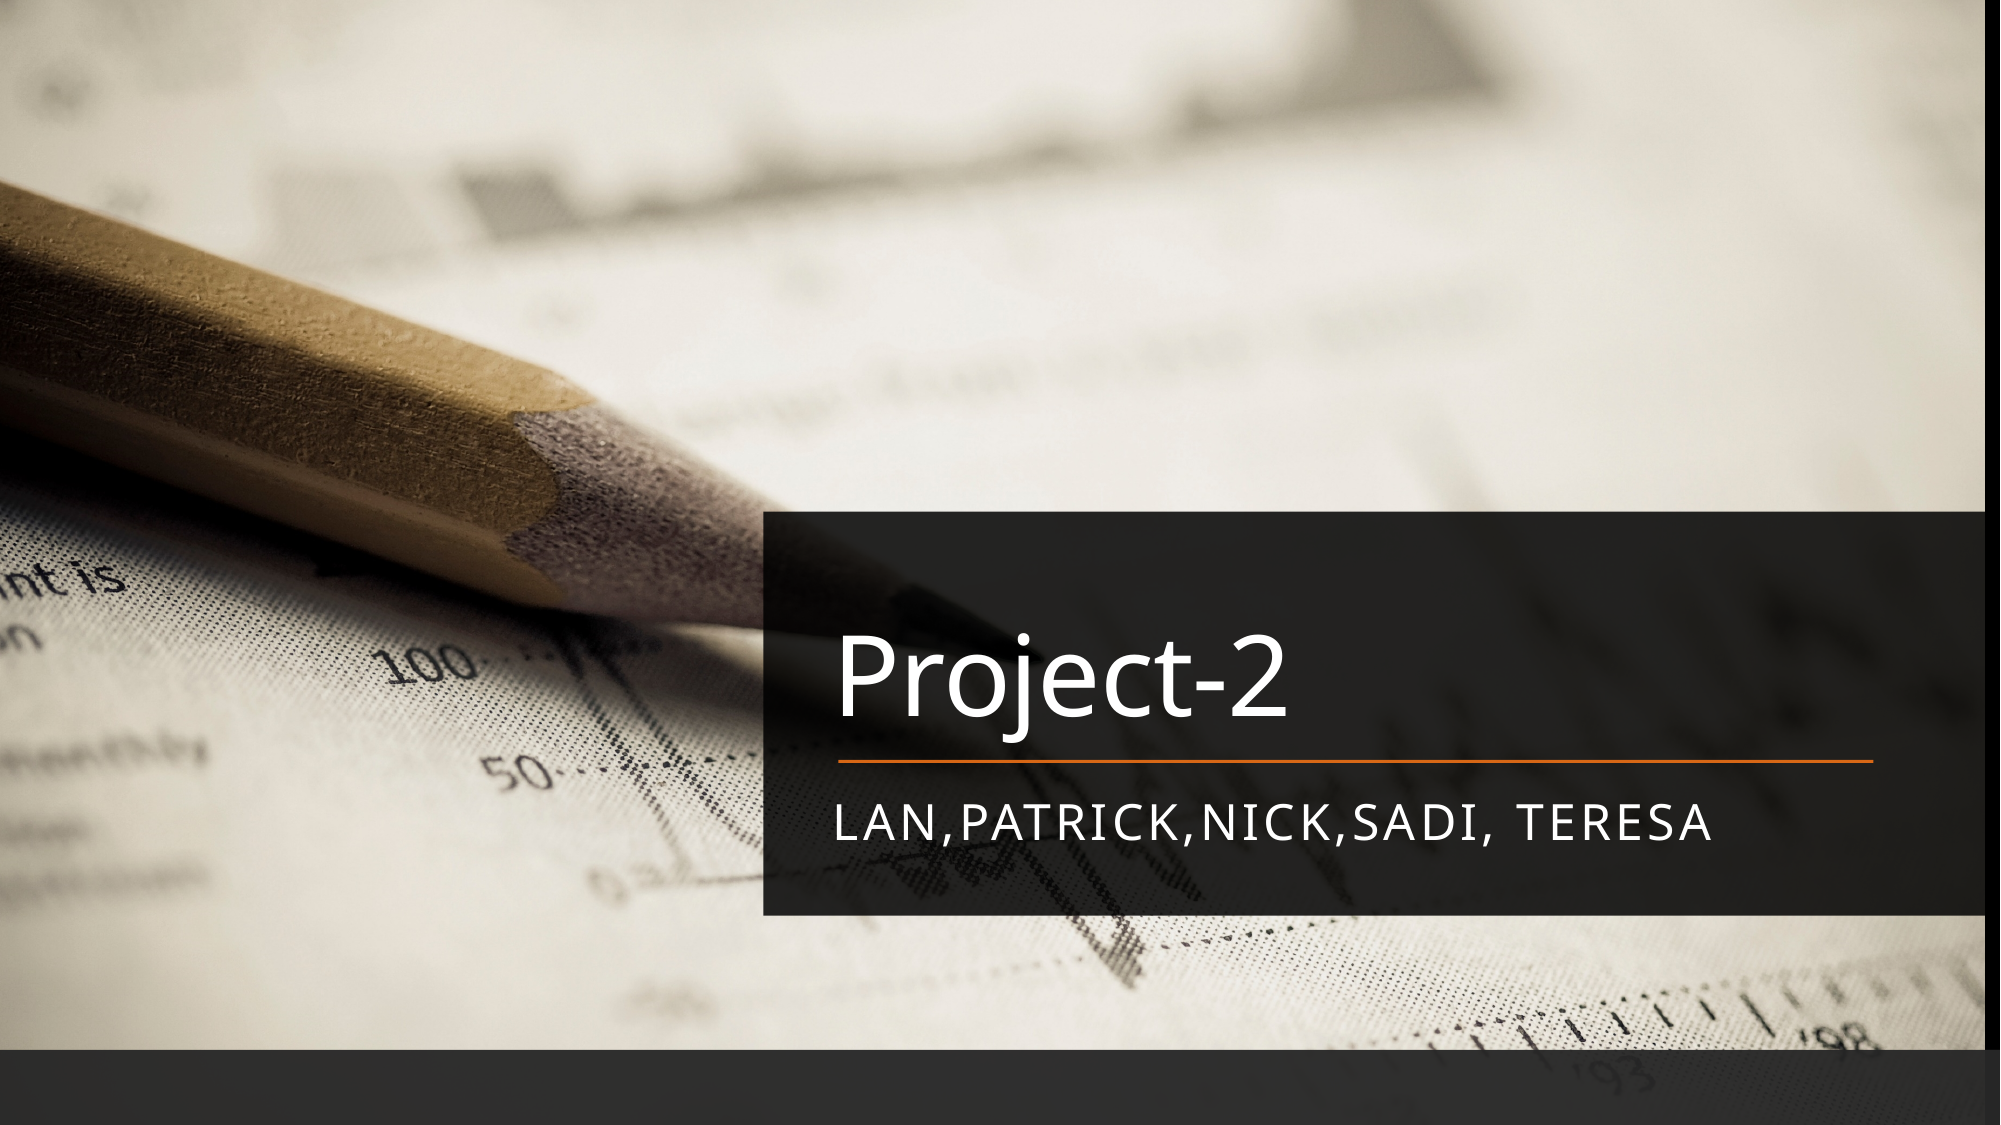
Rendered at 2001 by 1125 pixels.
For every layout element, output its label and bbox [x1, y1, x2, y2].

picture [0, 0, 1986, 1125]
text_box [1994, 1049, 2000, 1125]
text_box [1996, 510, 2000, 917]
